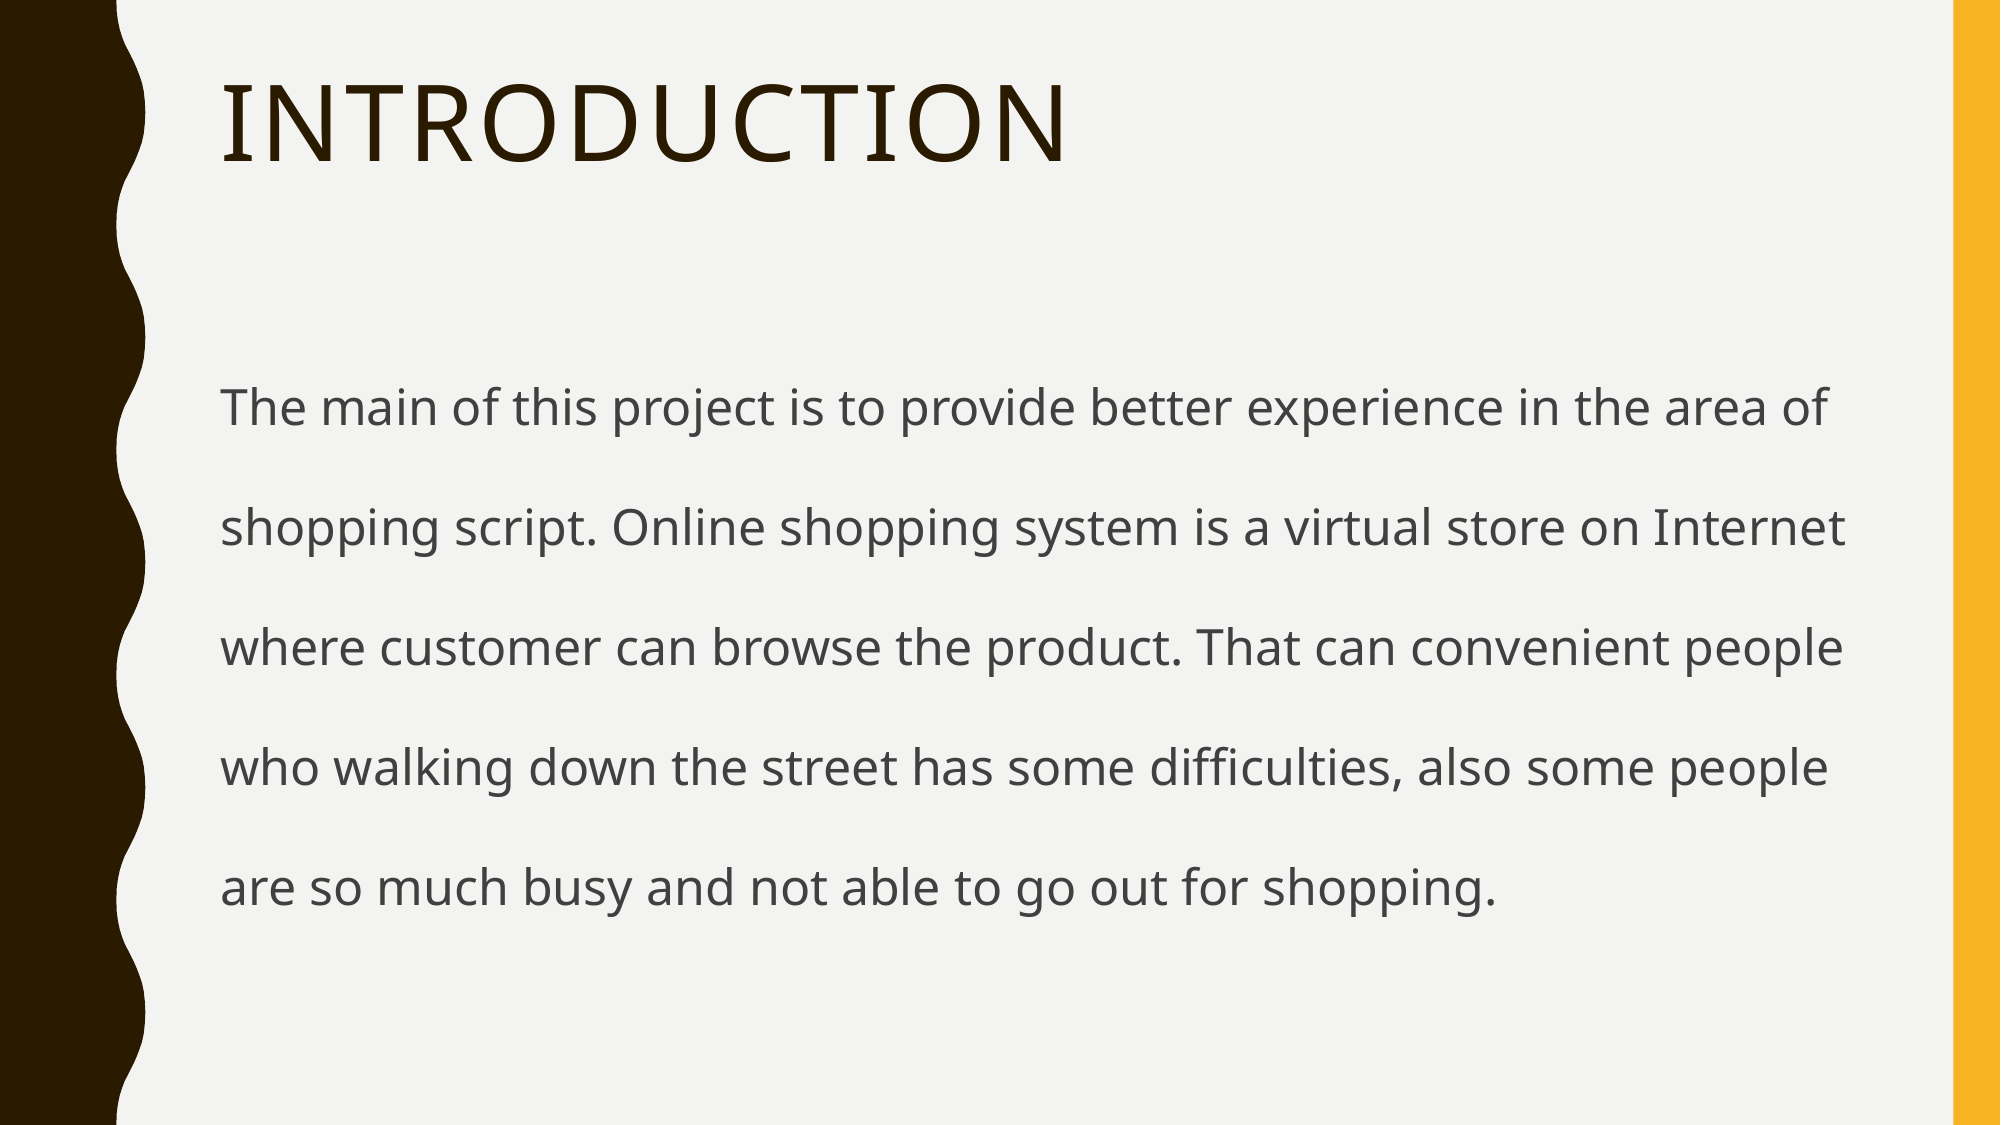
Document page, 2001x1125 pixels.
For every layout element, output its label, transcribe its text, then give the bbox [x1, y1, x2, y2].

list The main of this project is to provide better experience in the area of shopping script. Online shopping system is a virtual store on Internet where customer can browse the product. That can convenient people who walking down the street has some difficulties, also some people are so much busy and not able to go out for shopping. [205, 307, 1875, 965]
title Introduction [205, 62, 1875, 307]
